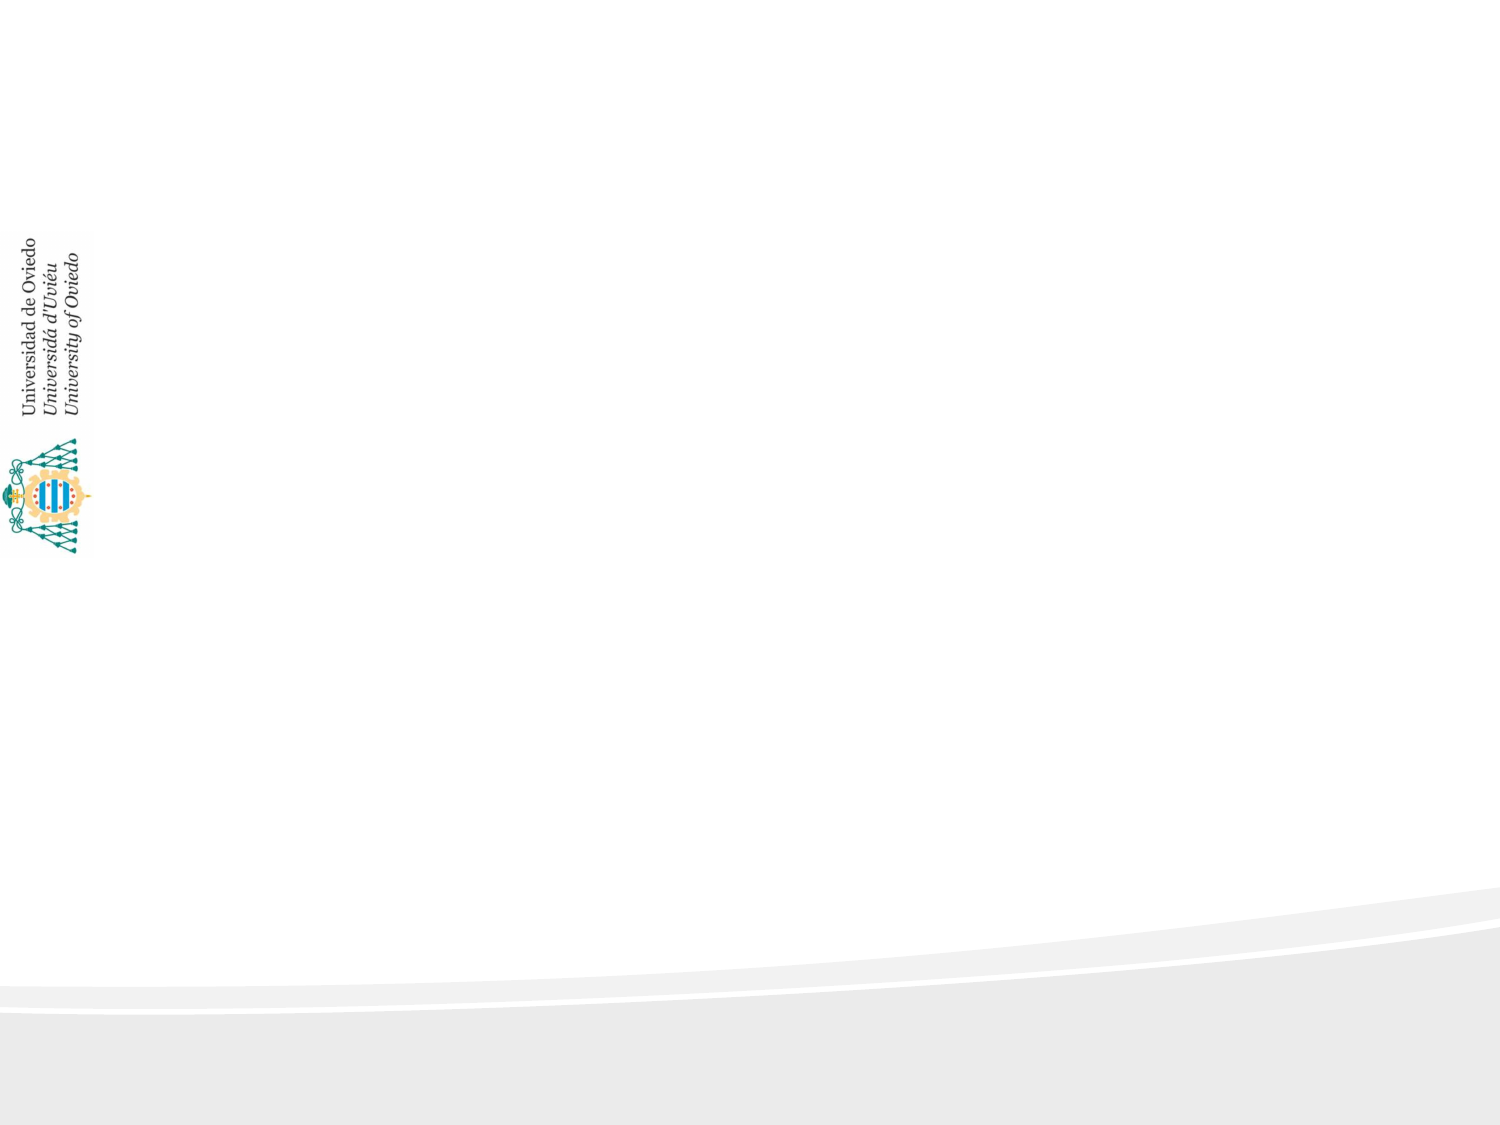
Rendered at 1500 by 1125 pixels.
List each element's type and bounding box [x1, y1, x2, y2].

picture [1, 232, 94, 557]
